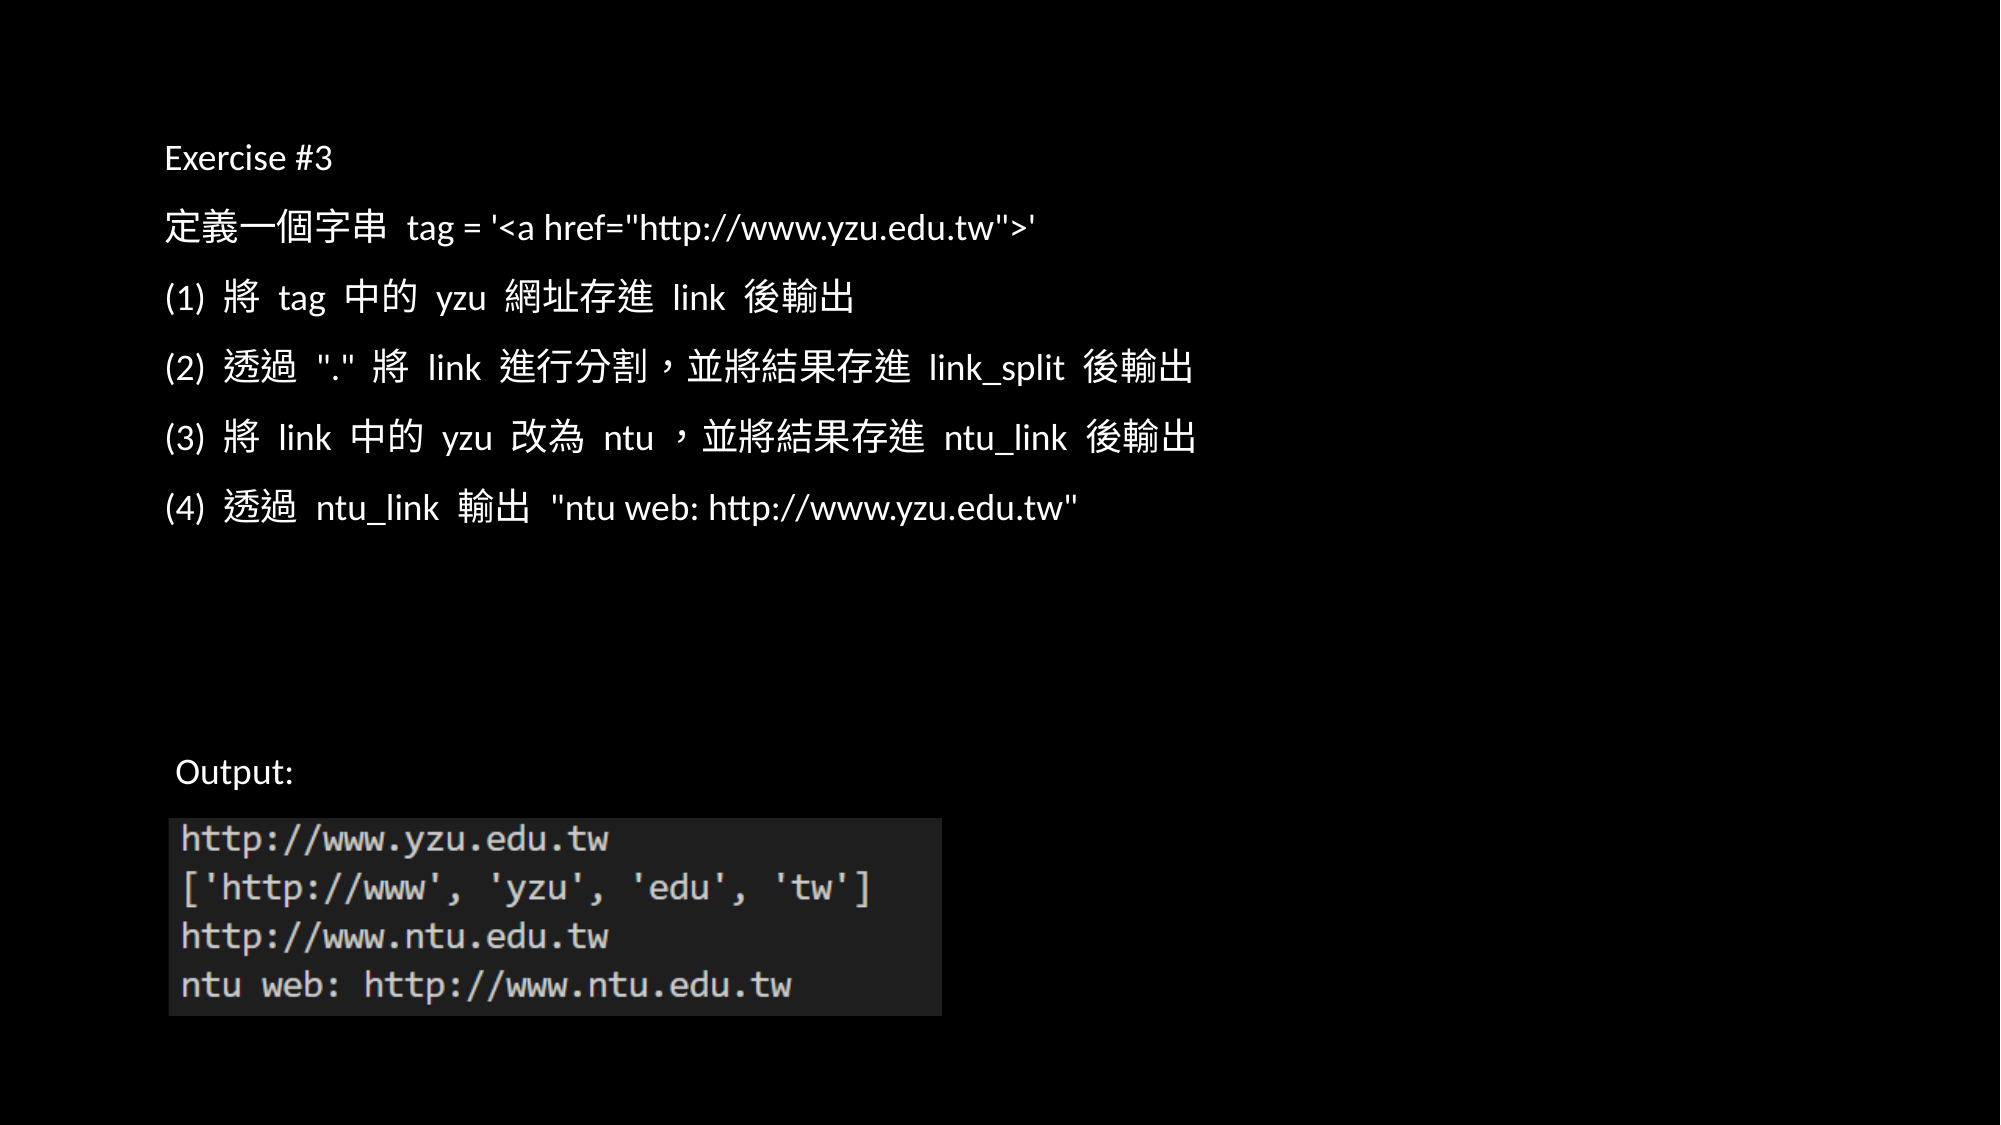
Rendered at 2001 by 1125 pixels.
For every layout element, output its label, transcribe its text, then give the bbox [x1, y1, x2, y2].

text_box Output: [160, 739, 1161, 800]
picture [168, 818, 943, 1016]
text_box Exercise #3 定義一個字串 tag = '<a href="http://www.yzu.edu.tw">' (1) 將 tag 中的 yzu 網址存進 link 後輸出 (2) 透過 "." 將 link 進行分割，並將結果存進 link_split 後輸出 (3) 將 link 中的 yzu 改為 ntu，並將結果存進 ntu_link 後輸出 (4) 透過 ntu_link 輸出 "ntu web: http://www.yzu.edu.tw" [149, 125, 1601, 536]
